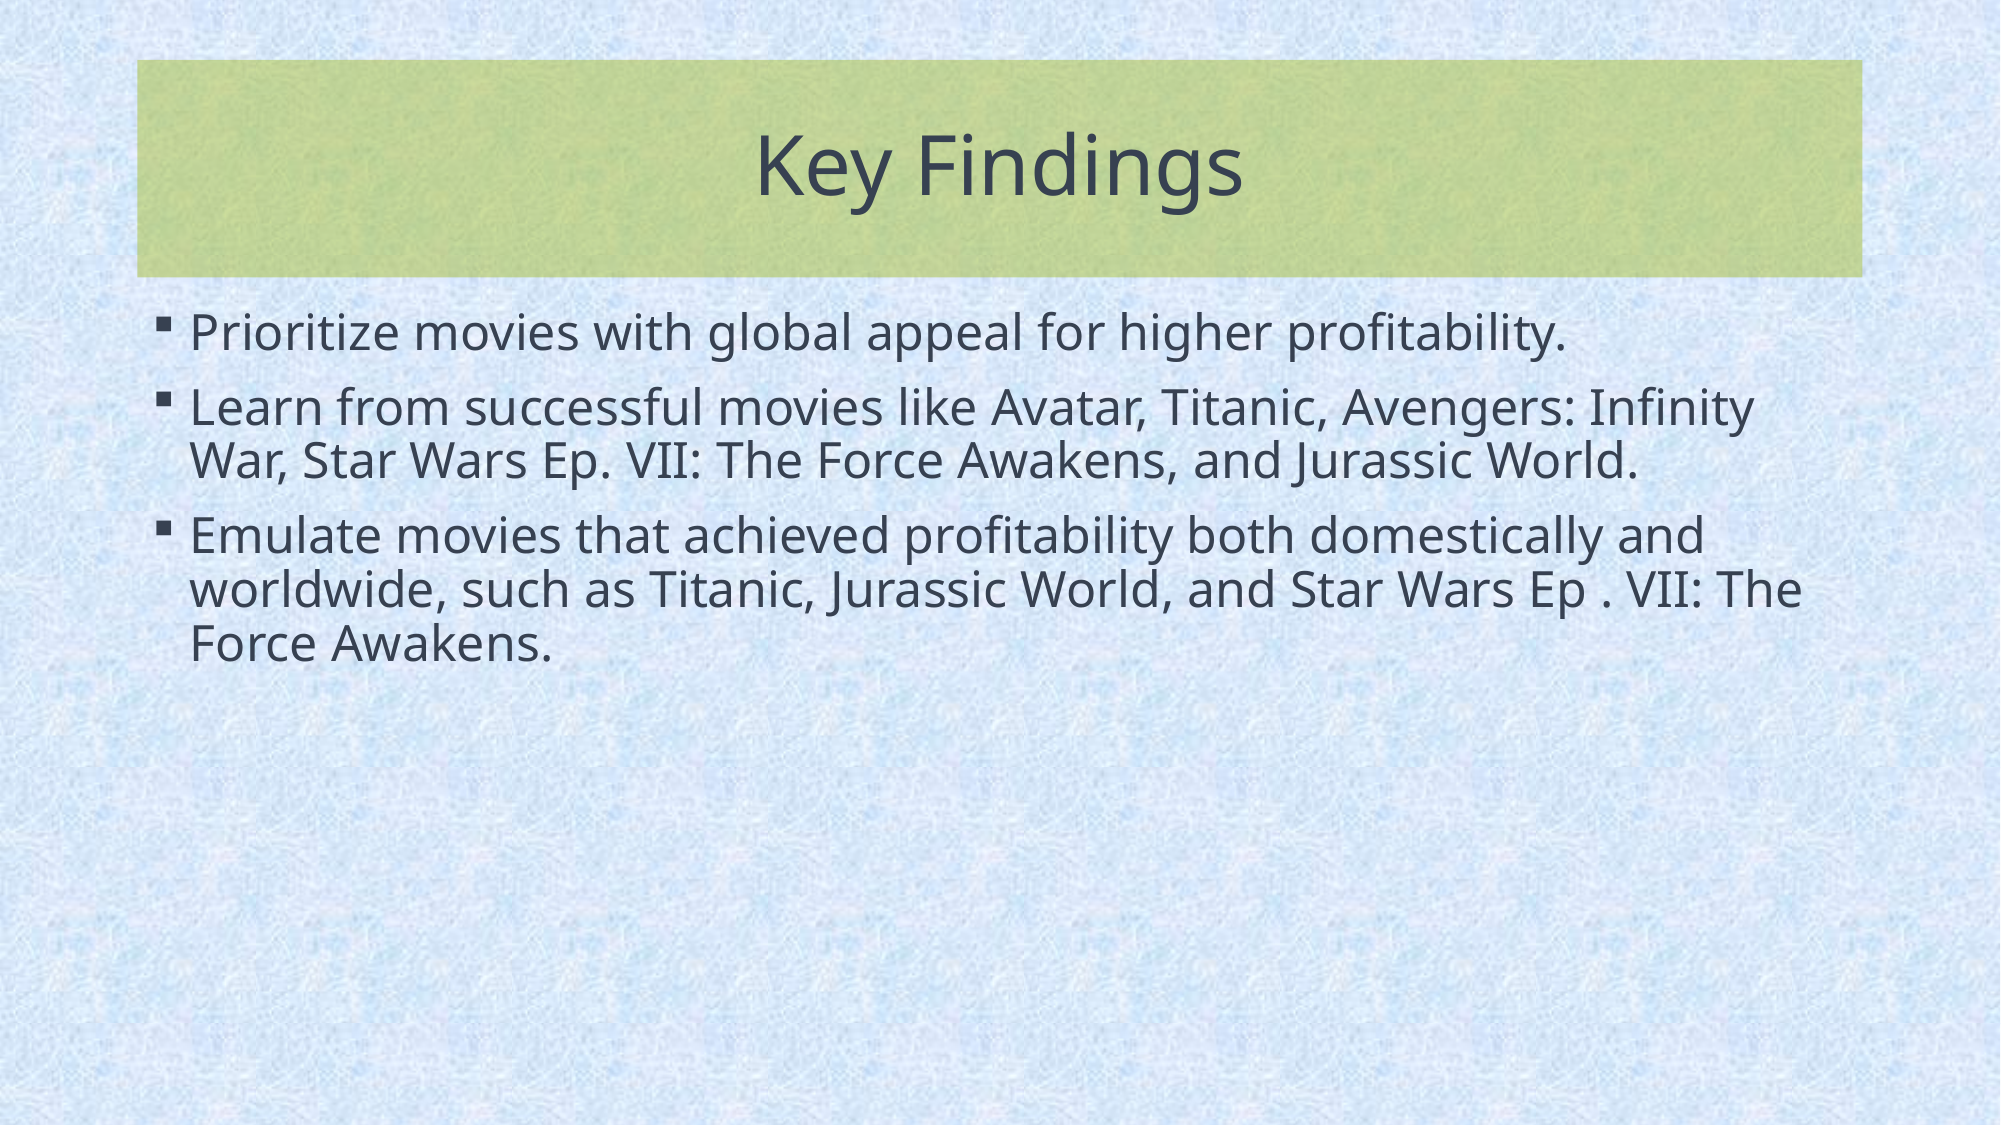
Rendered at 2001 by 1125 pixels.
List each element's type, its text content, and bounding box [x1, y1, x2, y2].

list Prioritize movies with global appeal for higher profitability. Learn from successful movies like Avatar, Titanic, Avengers: Infinity War, Star Wars Ep. VII: The Force Awakens, and Jurassic World. Emulate movies that achieved profitability both domestically and worldwide, such as Titanic, Jurassic World, and Star Wars Ep . VII: The Force Awakens. [137, 299, 1863, 1014]
title Key Findings [137, 59, 1863, 278]
picture [0, 0, 2001, 1125]
